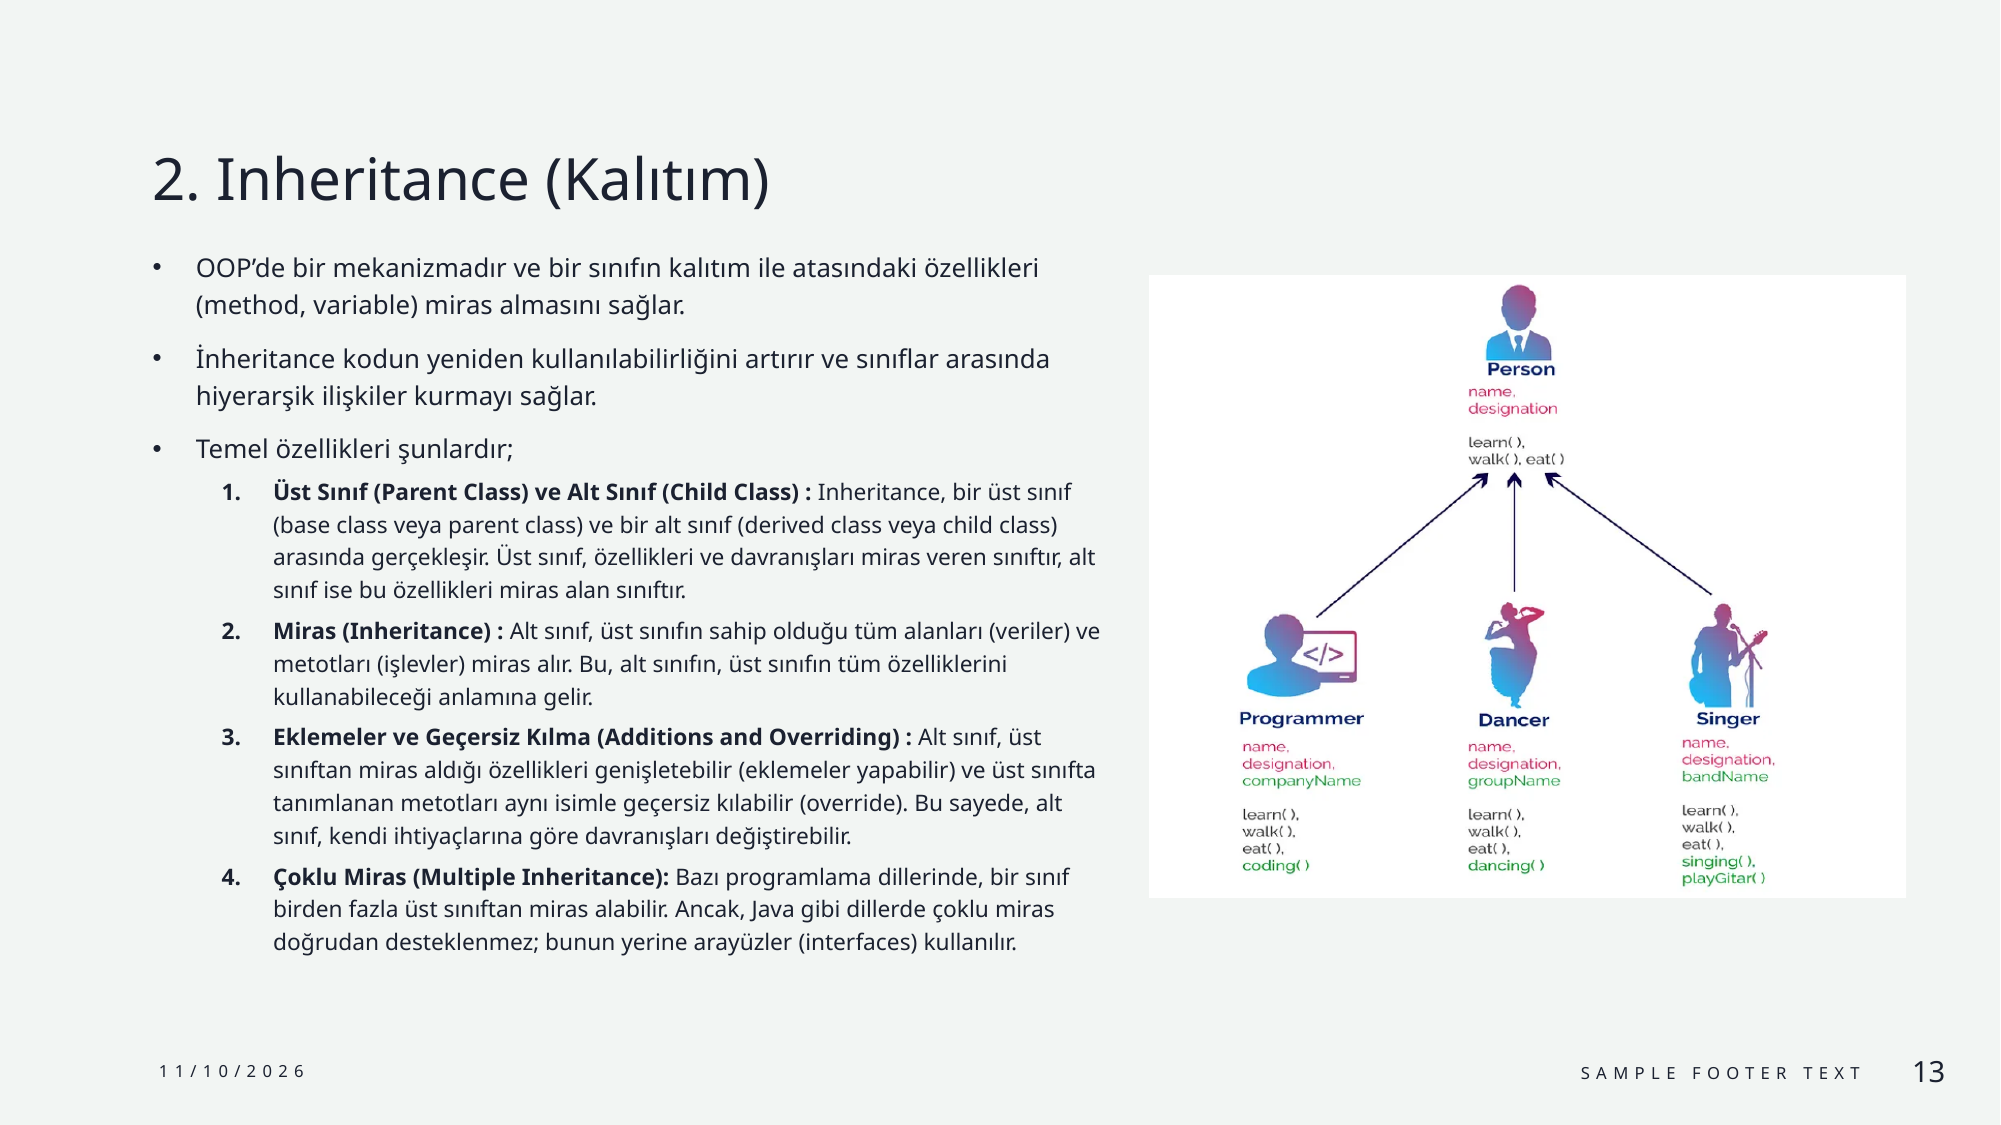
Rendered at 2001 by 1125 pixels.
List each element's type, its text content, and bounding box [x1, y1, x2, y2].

list OOP’de bir mekanizmadır ve bir sınıfın kalıtım ile atasındaki özellikleri (method, variable) miras almasını sağlar. İnheritance kodun yeniden kullanılabilirliğini artırır ve sınıflar arasında hiyerarşik ilişkiler kurmayı sağlar. Temel özellikleri şunlardır; Üst Sınıf (Parent Class) ve Alt Sınıf (Child Class) : Inheritance, bir üst sınıf (base class veya parent class) ve bir alt sınıf (derived class veya child class) arasında gerçekleşir. Üst sınıf, özellikleri ve davranışları miras veren sınıftır, alt sınıf ise bu özellikleri miras alan sınıftır. Miras (Inheritance) : Alt sınıf, üst sınıfın sahip olduğu tüm alanları (veriler) ve metotları (işlevler) miras alır. Bu, alt sınıfın, üst sınıfın tüm özelliklerini kullanabileceği anlamına gelir. Eklemeler ve Geçersiz Kılma (Additions and Overriding) : Alt sınıf, üst sınıftan miras aldığı özellikleri genişletebilir (eklemeler yapabilir) ve üst sınıfta tanımlanan metotları aynı isimle geçersiz kılabilir (override). Bu sayede, alt sınıf, kendi ihtiyaçlarına göre davranışları değiştirebilir. Çoklu Miras (Multiple Inheritance): Bazı programlama dillerinde, bir sınıf birden fazla üst sınıftan miras alabilir. Ancak, Java gibi dillerde çoklu miras doğrudan desteklenmez; bunun yerine arayüzler (interfaces) kullanılır. [137, 230, 1131, 963]
slide_number 13 [1875, 1042, 1961, 1103]
picture [1148, 275, 1907, 898]
title 2. Inheritance (Kalıtım) [137, 134, 938, 230]
footer Sample Footer Text [1170, 1042, 1875, 1103]
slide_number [143, 1042, 594, 1103]
